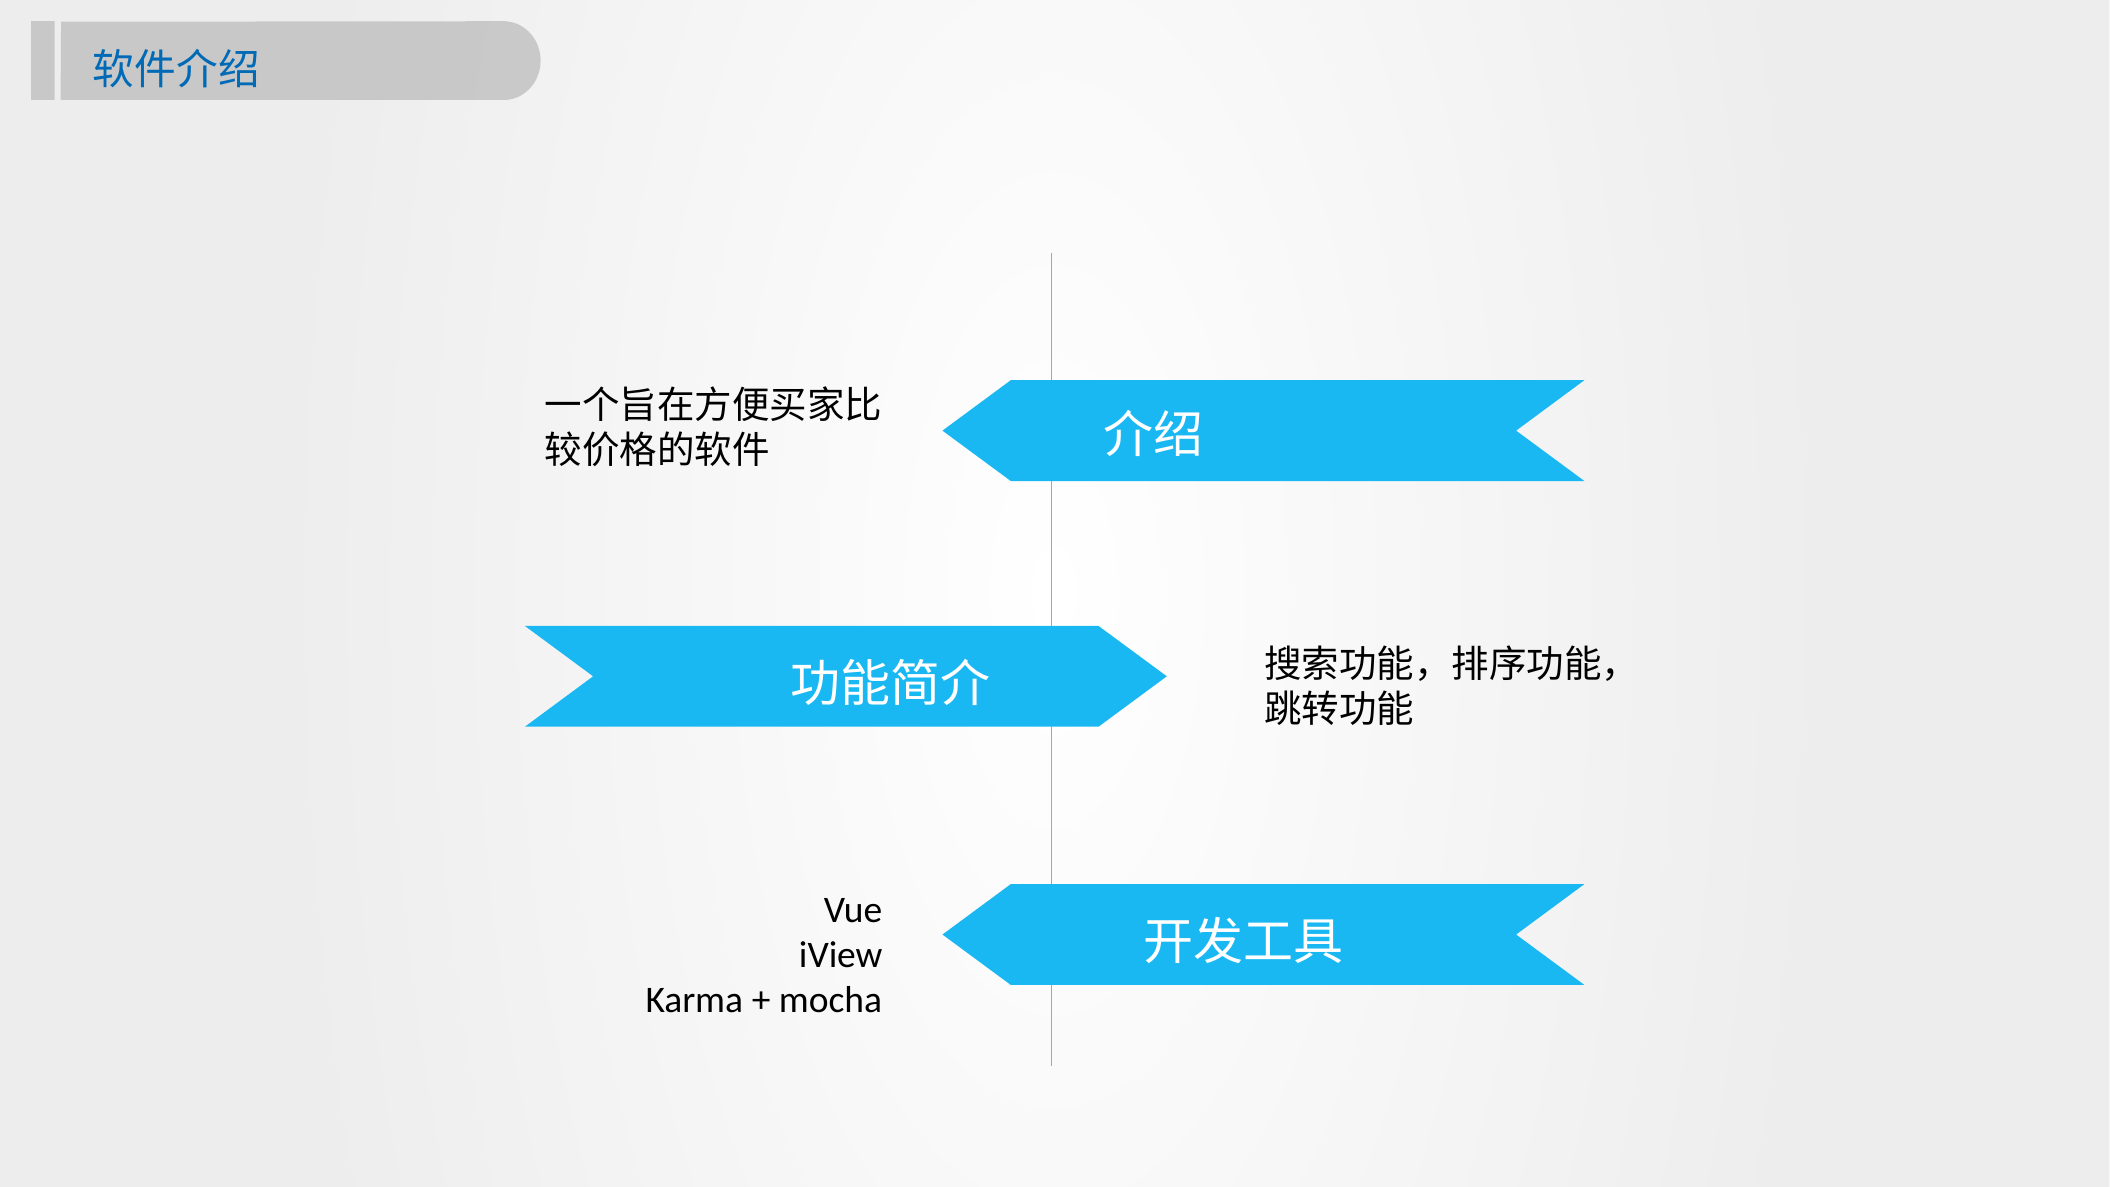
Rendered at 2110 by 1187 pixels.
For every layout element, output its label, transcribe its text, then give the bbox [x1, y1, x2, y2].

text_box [942, 884, 1585, 985]
text_box [30, 20, 56, 101]
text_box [524, 625, 1167, 727]
text_box 软件介绍 [81, 27, 549, 99]
text_box [59, 20, 525, 101]
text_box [942, 380, 1585, 481]
text_box 搜索功能，排序功能，跳转功能 [1249, 632, 1687, 738]
text_box Vue iView Karma + mocha [547, 877, 898, 1027]
text_box 一个旨在方便买家比较价格的软件 [530, 373, 906, 479]
picture [0, 0, 2110, 1187]
